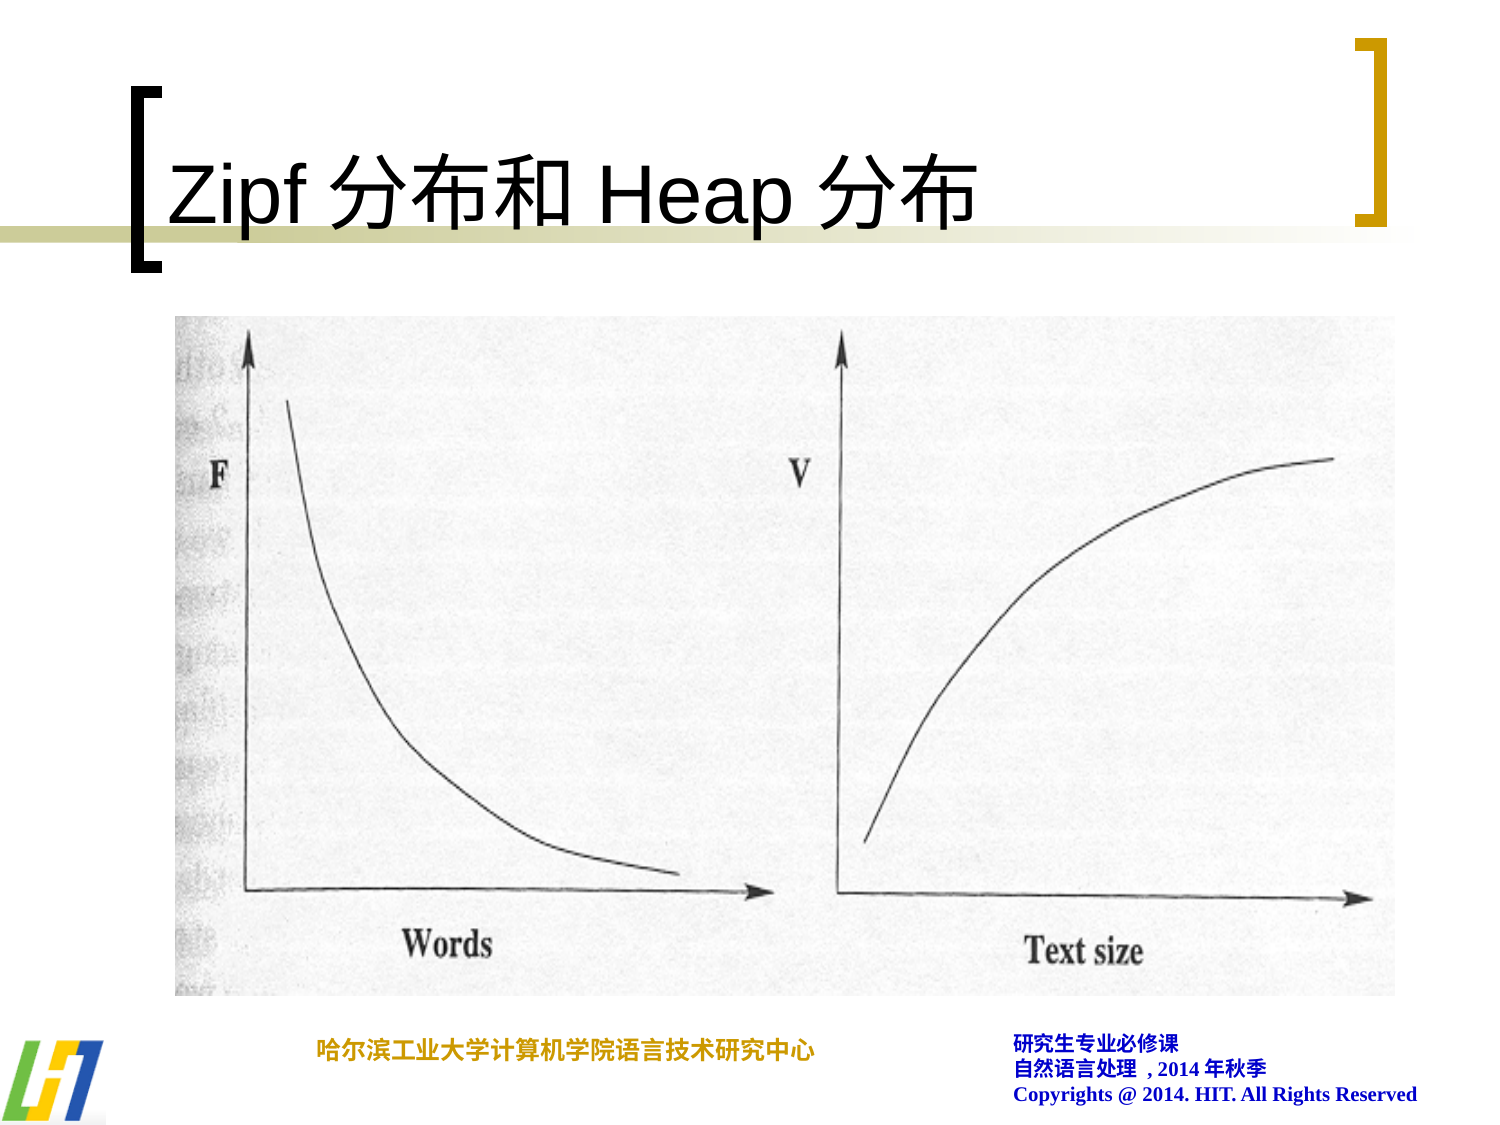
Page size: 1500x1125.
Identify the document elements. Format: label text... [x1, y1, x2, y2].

title Zipf分布和Heap分布 [152, 15, 1328, 248]
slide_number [997, 1022, 1454, 1125]
picture [175, 316, 1395, 997]
footer 哈尔滨工业大学计算机学院语言技术研究中心 [300, 1026, 987, 1125]
picture [0, 1034, 106, 1125]
